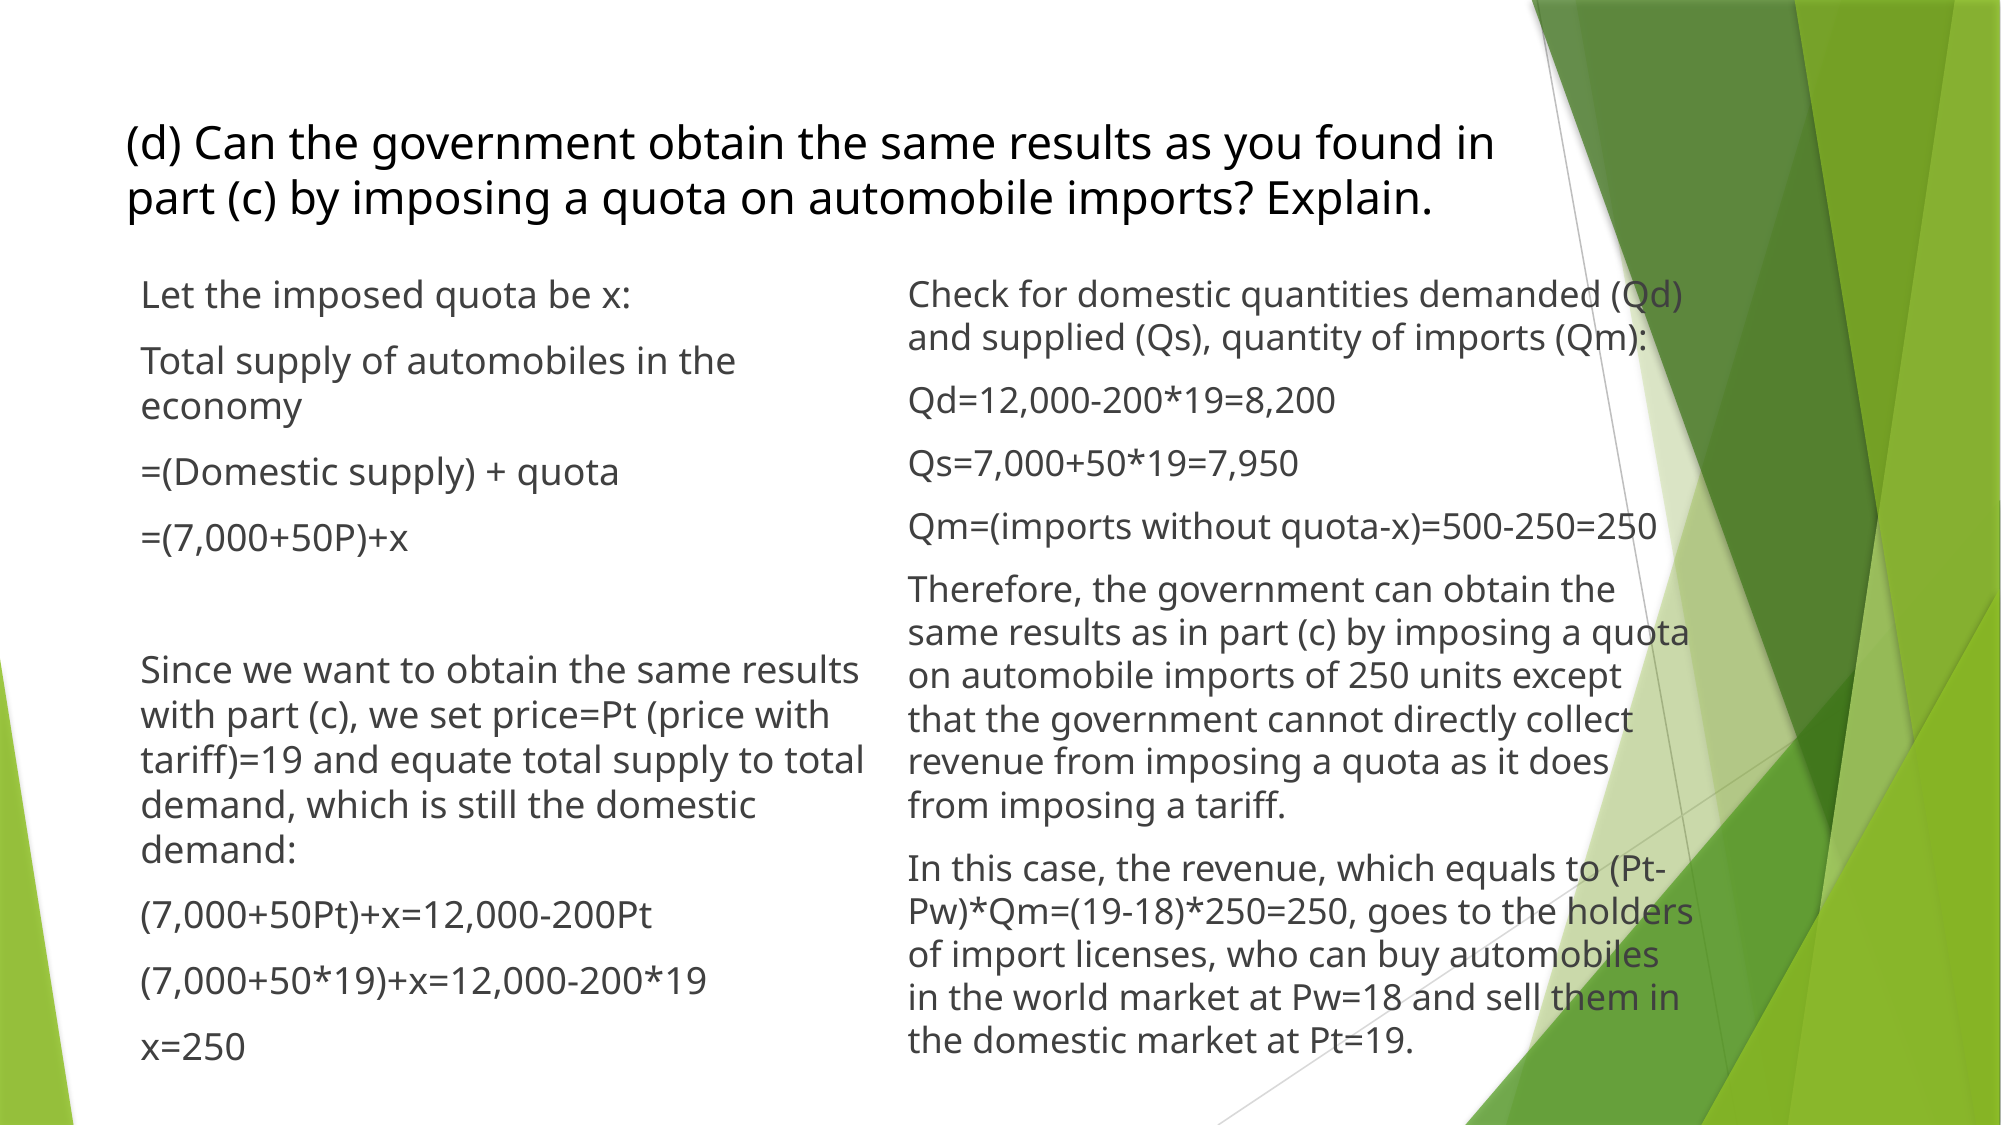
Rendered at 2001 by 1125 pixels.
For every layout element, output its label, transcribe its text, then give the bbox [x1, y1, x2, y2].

text_box Check for domestic quantities demanded (Qd) and supplied (Qs), quantity of imports (Qm): Qd=12,000-200*19=8,200 Qs=7,000+50*19=7,950 Qm=(imports without quota-x)=500-250=250 Therefore, the government can obtain the same results as in part (c) by imposing a quota on automobile imports of 250 units except that the government cannot directly collect revenue from imposing a quota as it does from imposing a tariff. In this case, the revenue, which equals to (Pt-Pw)*Qm=(19-18)*250=250, goes to the holders of import licenses, who can buy automobiles in the world market at Pw=18 and sell them in the domestic market at Pt=19. [892, 263, 1713, 1125]
text_box (d) Can the government obtain the same results as you found in part (c) by imposing a quota on automobile imports? Explain. [111, 106, 1519, 254]
list Let the imposed quota be x: Total supply of automobiles in the economy =(Domestic supply) + quota =(7,000+50P)+x Since we want to obtain the same results with part (c), we set price=Pt (price with tariff)=19 and equate total supply to total demand, which is still the domestic demand: (7,000+50Pt)+x=12,000-200Pt (7,000+50*19)+x=12,000-200*19 x=250 [125, 263, 892, 1125]
